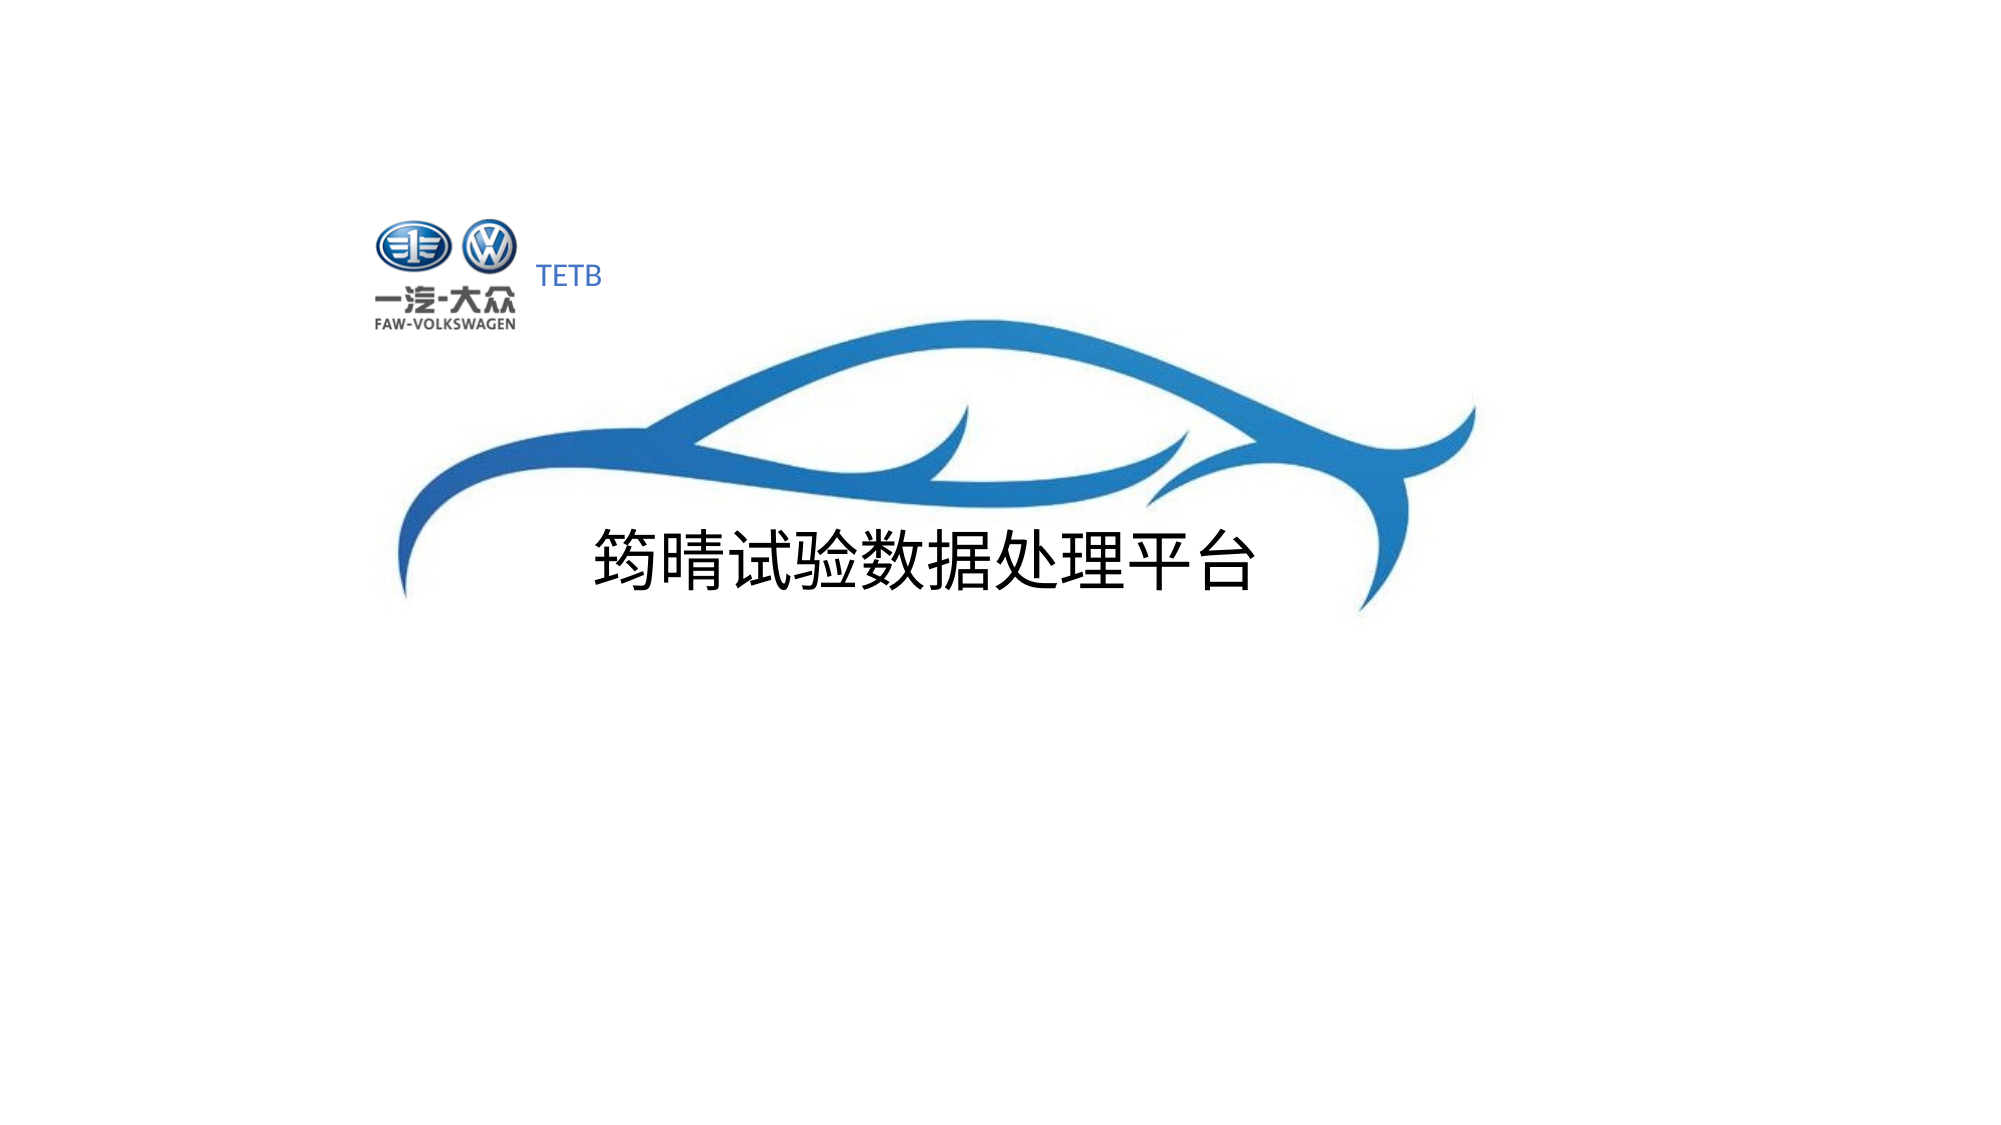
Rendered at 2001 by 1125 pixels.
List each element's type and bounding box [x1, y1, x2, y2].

text_box [320, 215, 1561, 718]
picture [373, 215, 521, 333]
